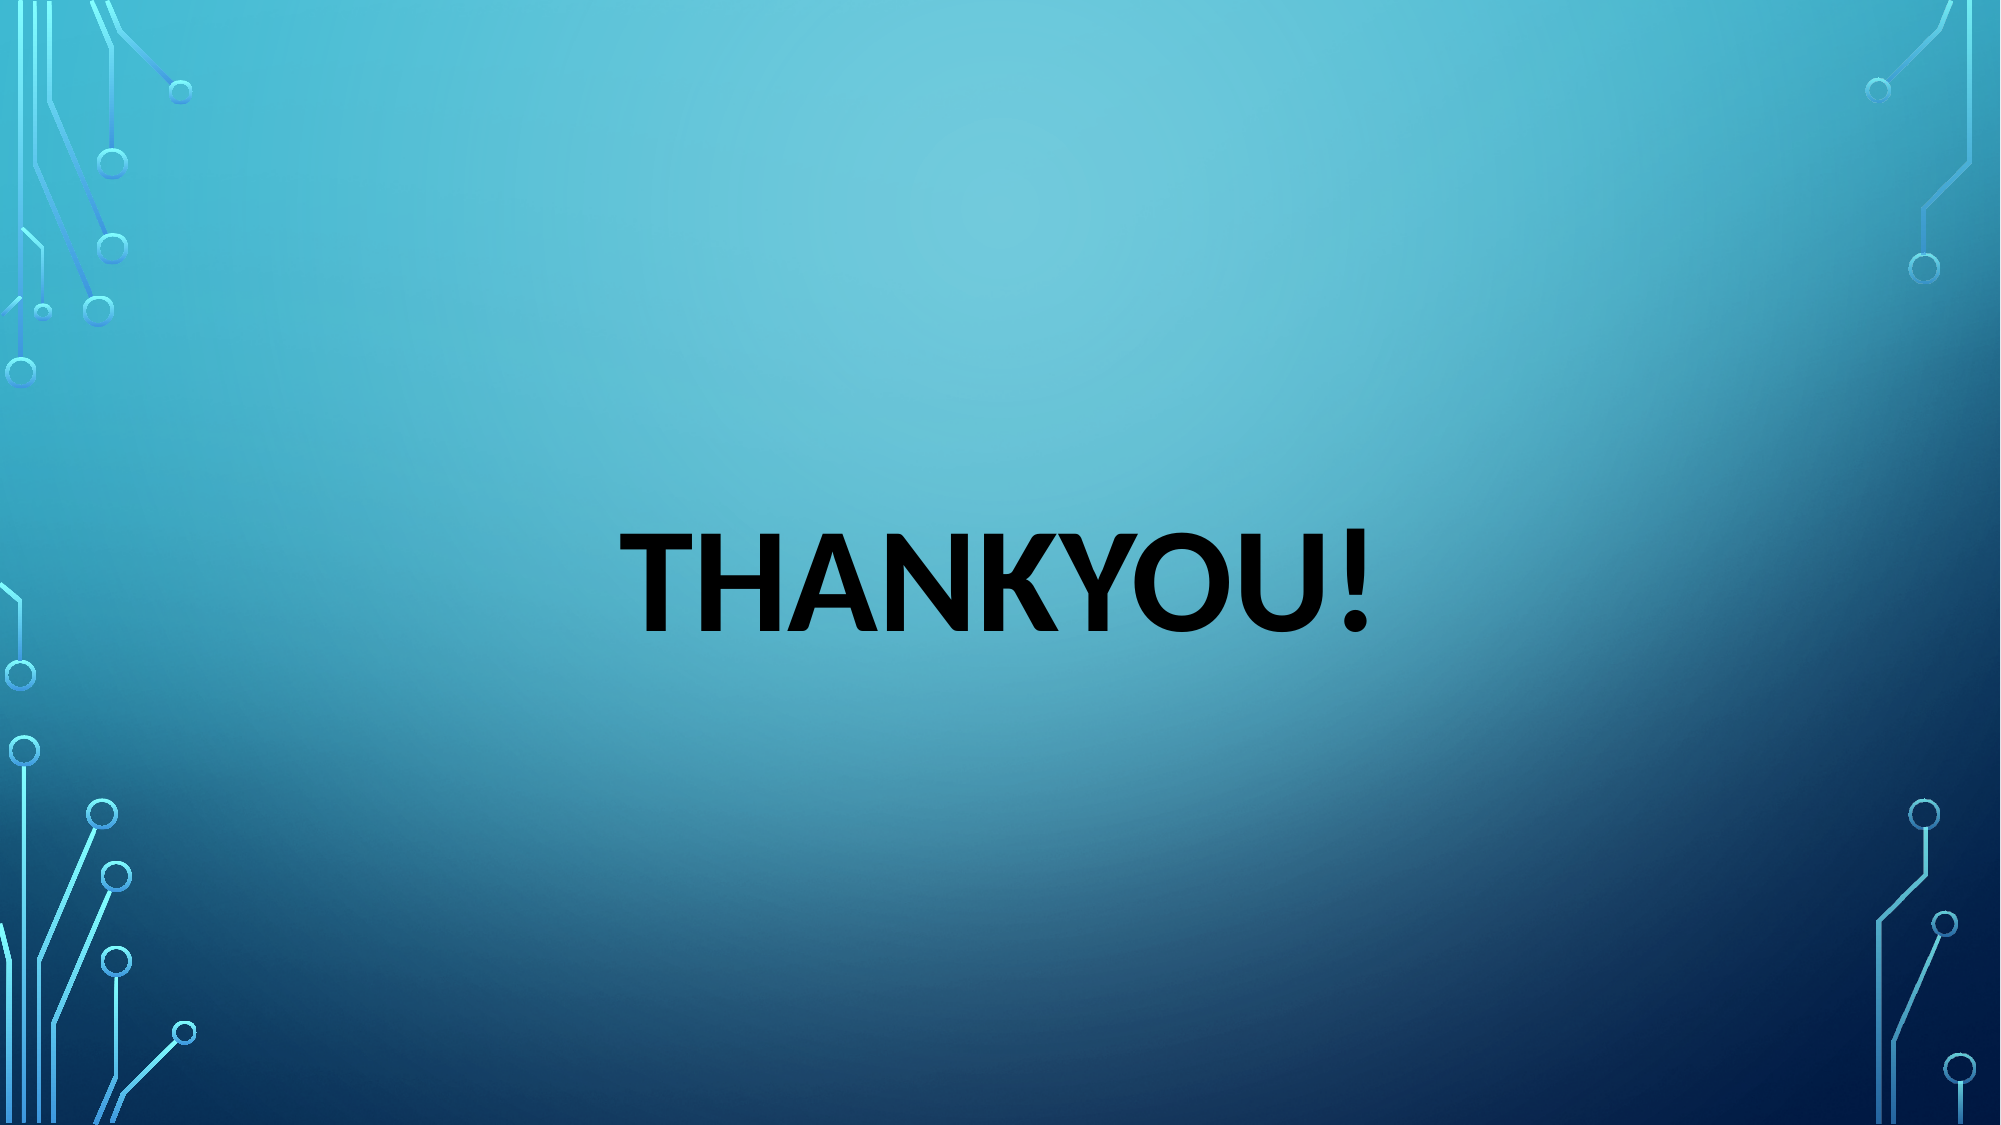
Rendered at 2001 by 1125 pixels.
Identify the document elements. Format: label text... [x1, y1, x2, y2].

list THANKYOU! [187, 0, 1813, 1125]
